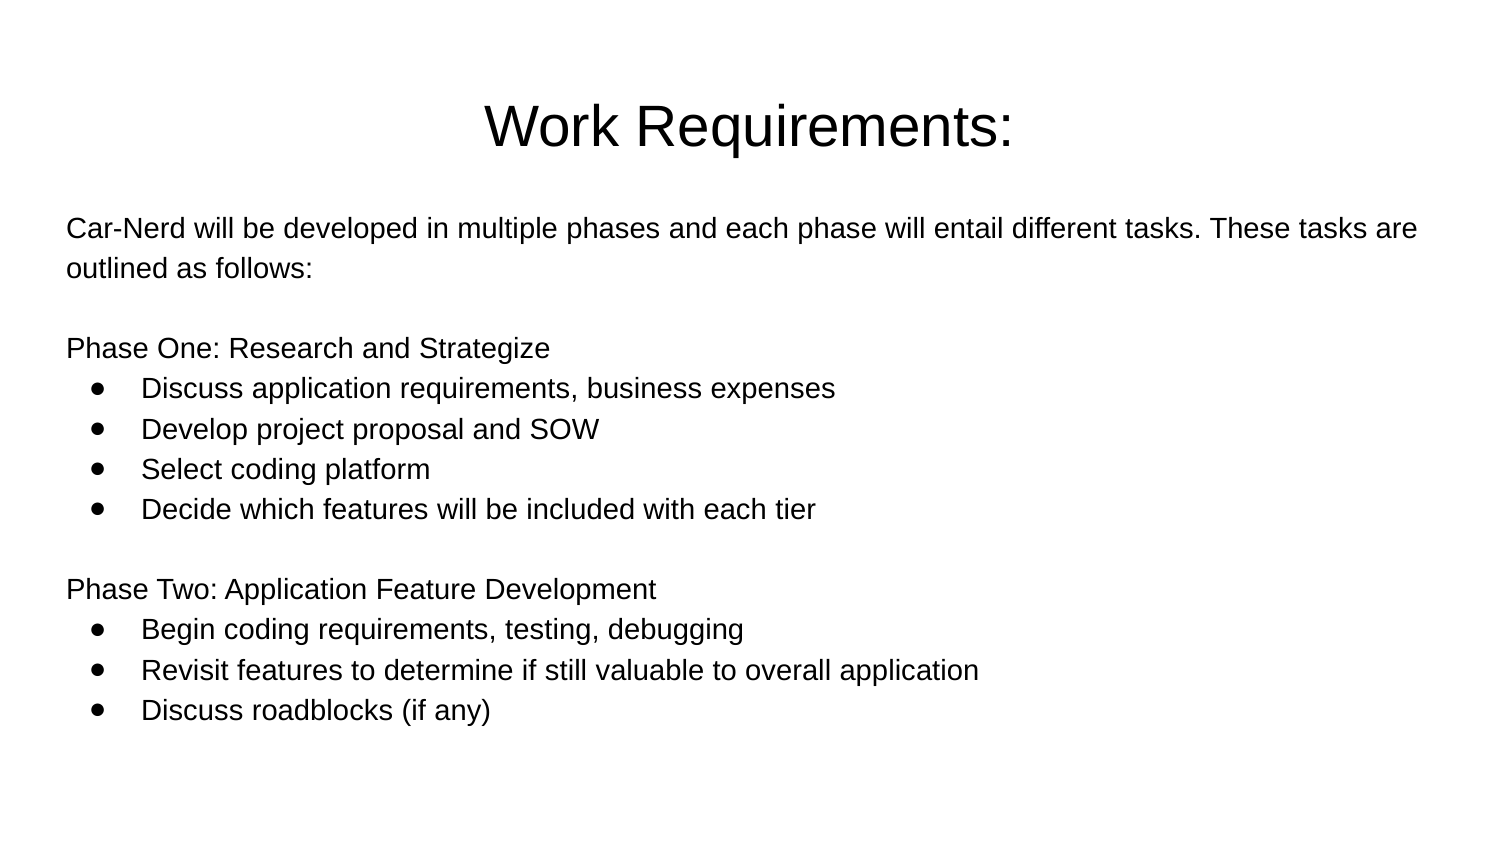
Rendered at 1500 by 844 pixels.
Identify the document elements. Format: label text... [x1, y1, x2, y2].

title Work Requirements: [51, 72, 1449, 167]
list Car-Nerd will be developed in multiple phases and each phase will entail different tasks. These tasks are outlined as follows: Phase One: Research and Strategize Discuss application requirements, business expenses Develop project proposal and SOW Select coding platform Decide which features will be included with each tier Phase Two: Application Feature Development Begin coding requirements, testing, debugging Revisit features to determine if still valuable to overall application Discuss roadblocks (if any) [51, 189, 1449, 750]
